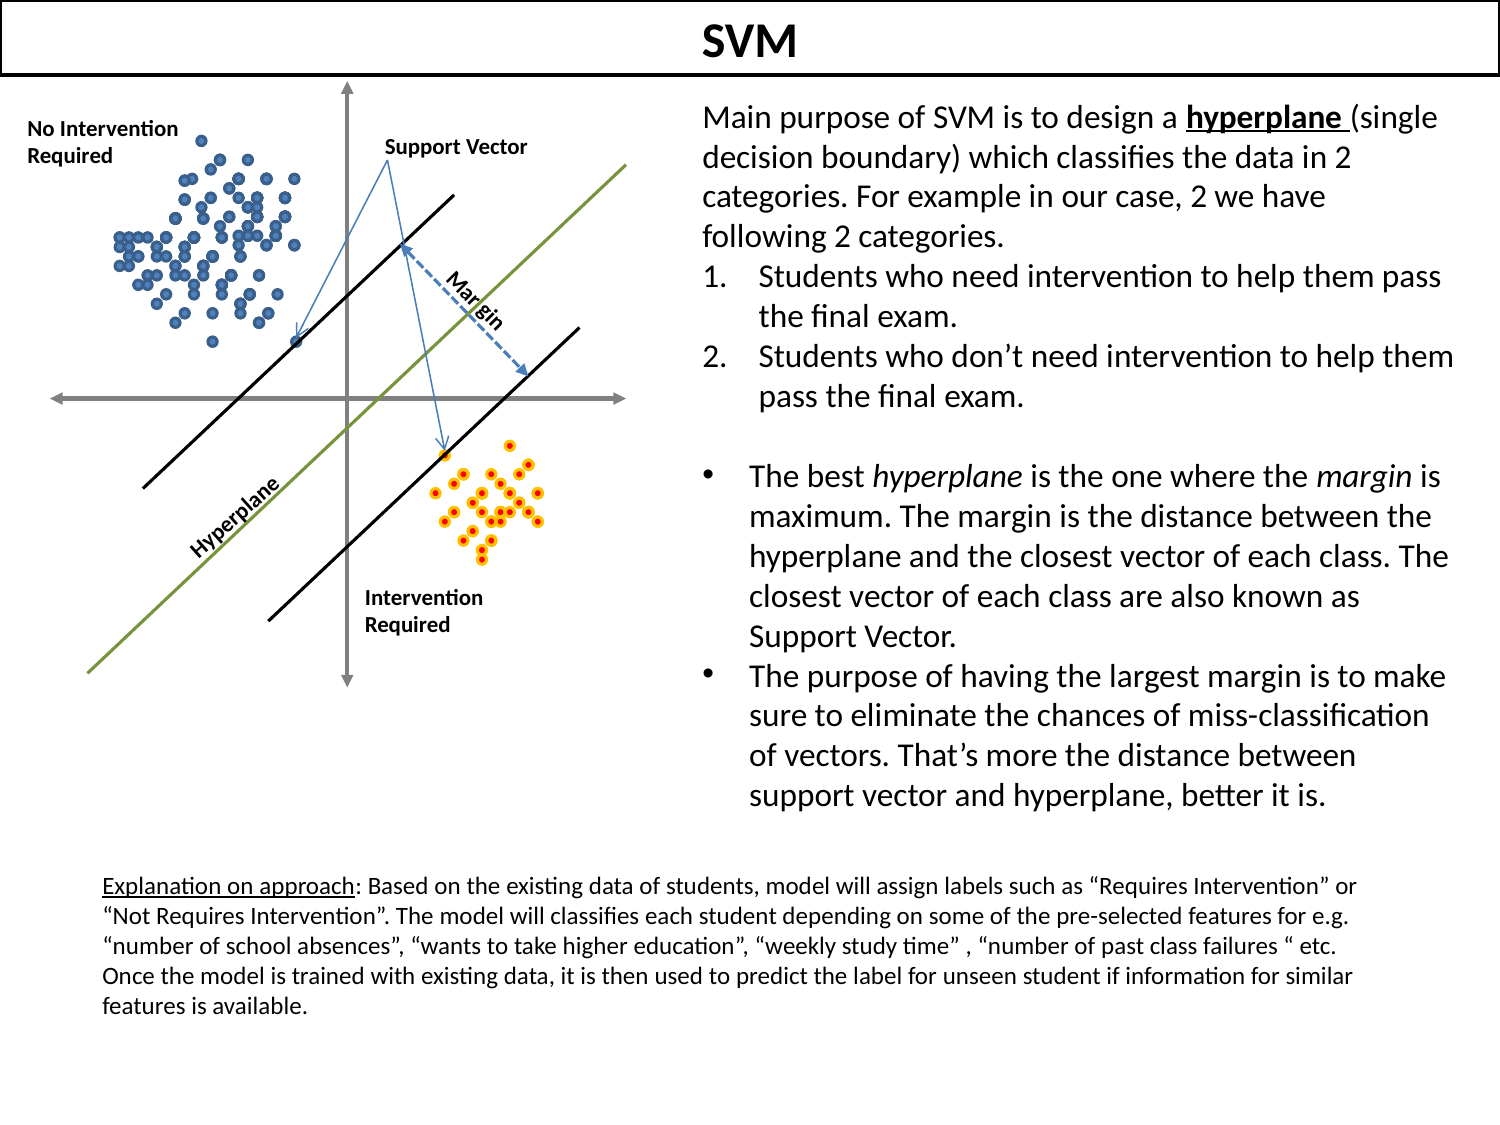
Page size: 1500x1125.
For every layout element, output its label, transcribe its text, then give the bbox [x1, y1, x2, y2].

text_box Main purpose of SVM is to design a hyperplane (single decision boundary) which classifies the data in 2 categories. For example in our case, 2 we have following 2 categories. Students who need intervention to help them pass the final exam. Students who don’t need intervention to help them pass the final exam. The best hyperplane is the one where the margin is maximum. The margin is the distance between the hyperplane and the closest vector of each class. The closest vector of each class are also known as Support Vector. The purpose of having the largest margin is to make sure to eliminate the chances of miss-classification of vectors. That’s more the distance between support vector and hyperplane, better it is. [687, 87, 1470, 821]
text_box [387, 159, 446, 451]
text_box [213, 153, 227, 163]
text_box No Intervention Required [12, 105, 206, 176]
text_box Support Vector [370, 124, 571, 163]
text_box Explanation on approach: Based on the existing data of students, model will assign labels such as “Requires Intervention” or “Not Requires Intervention”. The model will classifies each student depending on some of the pre-selected features for e.g. “number of school absences”, “wants to take higher education”, “weekly study time” , “number of past class failures “ etc. Once the model is trained with existing data, it is then used to predict the label for unseen student if information for similar features is available. [87, 862, 1388, 1027]
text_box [87, 164, 627, 674]
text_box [295, 159, 386, 338]
text_box SVM [0, 0, 1500, 77]
text_box [241, 153, 255, 163]
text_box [450, 243, 529, 377]
